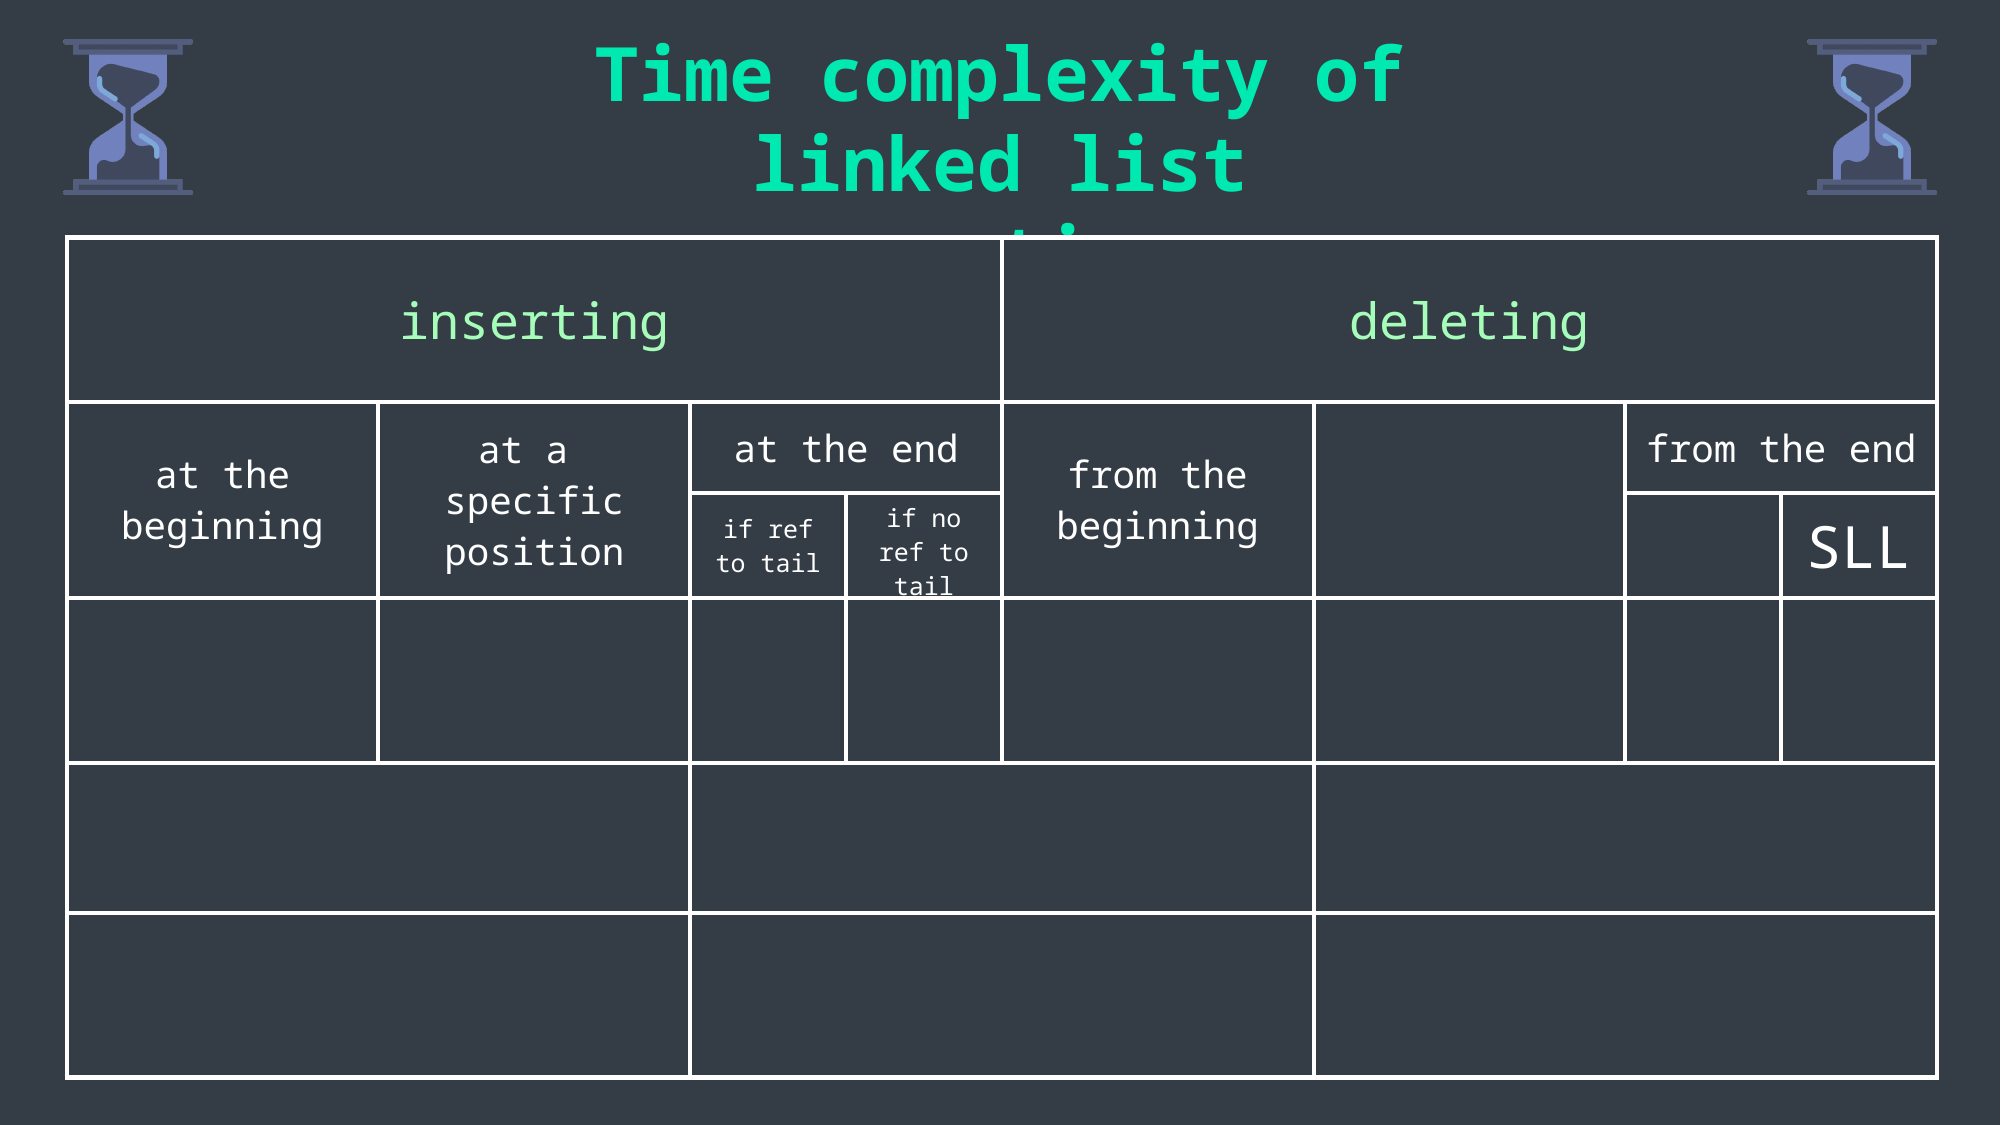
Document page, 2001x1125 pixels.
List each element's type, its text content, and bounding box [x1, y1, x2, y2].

text_box Time complexity of linked list operations [517, 19, 1483, 235]
picture [1806, 39, 1938, 195]
picture [62, 39, 194, 195]
